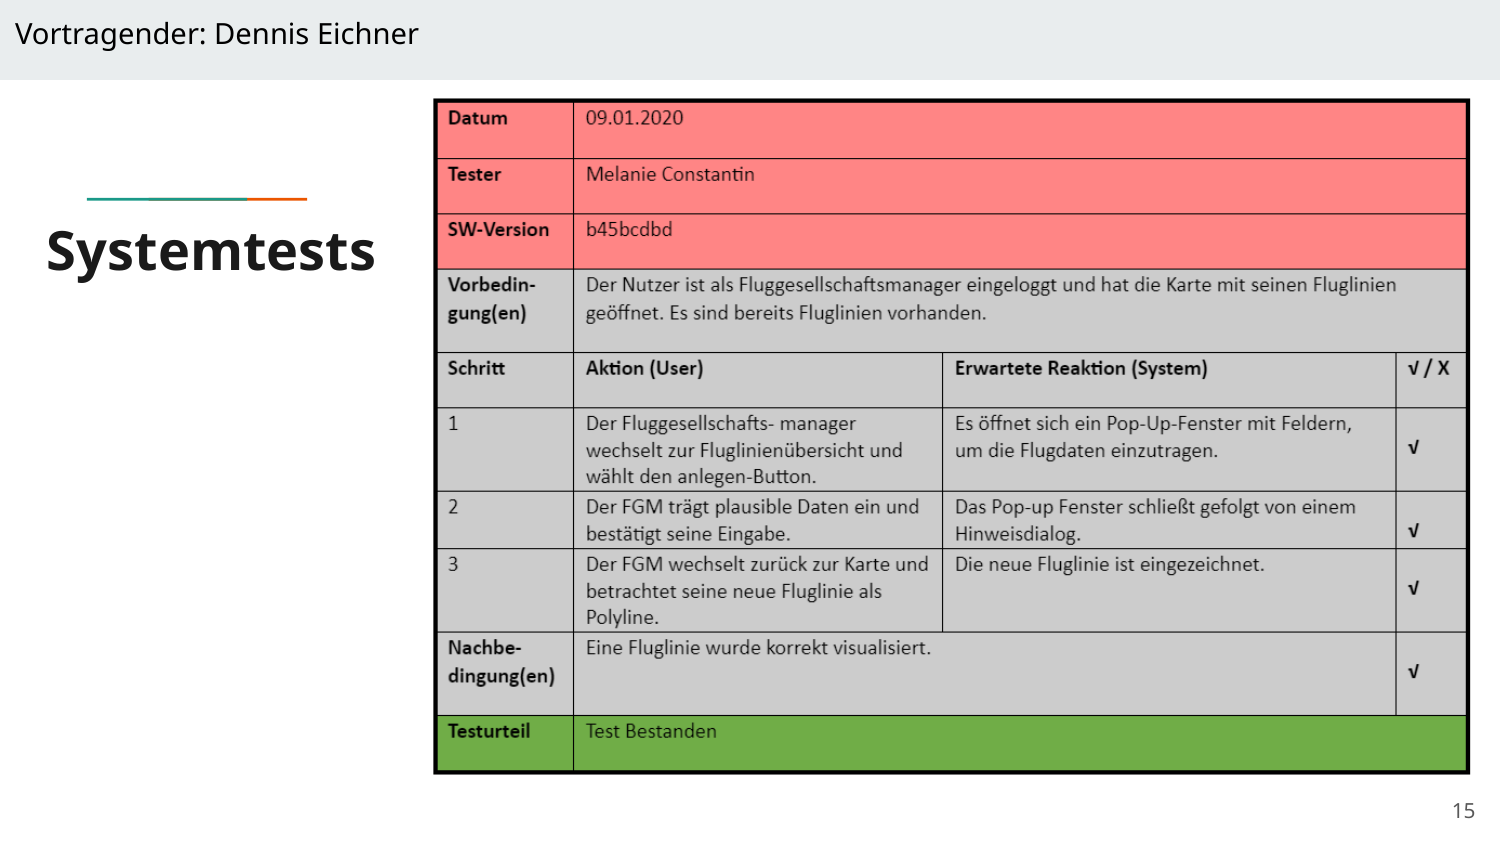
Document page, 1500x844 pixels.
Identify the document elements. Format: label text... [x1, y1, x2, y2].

slide_number ‹#› [1400, 779, 1491, 844]
text_box Vortragender: Dennis Eichner [0, 0, 465, 81]
picture [427, 92, 1481, 780]
title Systemtests [31, 200, 422, 289]
